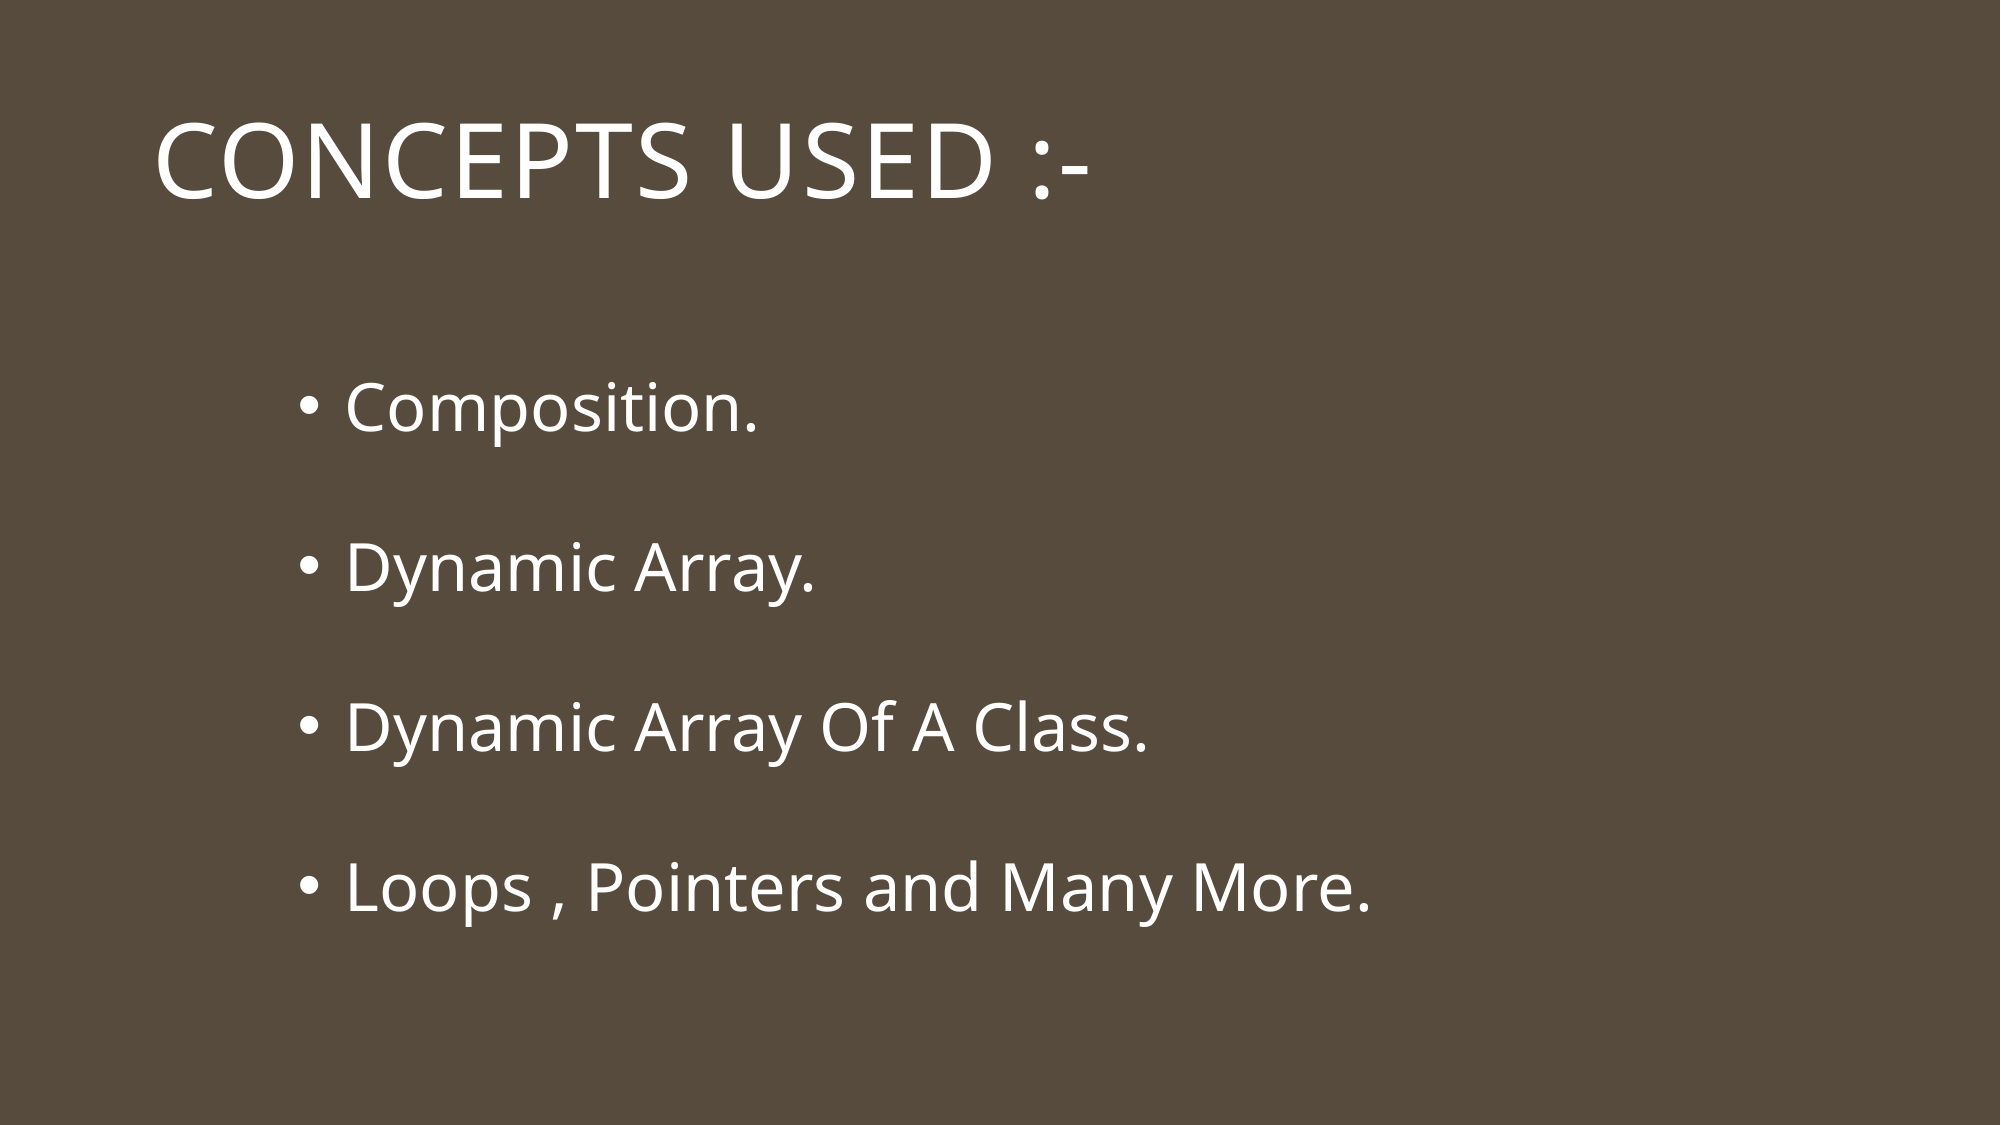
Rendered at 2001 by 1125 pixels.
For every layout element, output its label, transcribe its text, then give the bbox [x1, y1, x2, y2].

text_box Composition. Dynamic Array. Dynamic Array Of A Class. Loops , Pointers and Many More. [282, 277, 1390, 932]
title Concepts Used :- [137, 59, 1863, 278]
